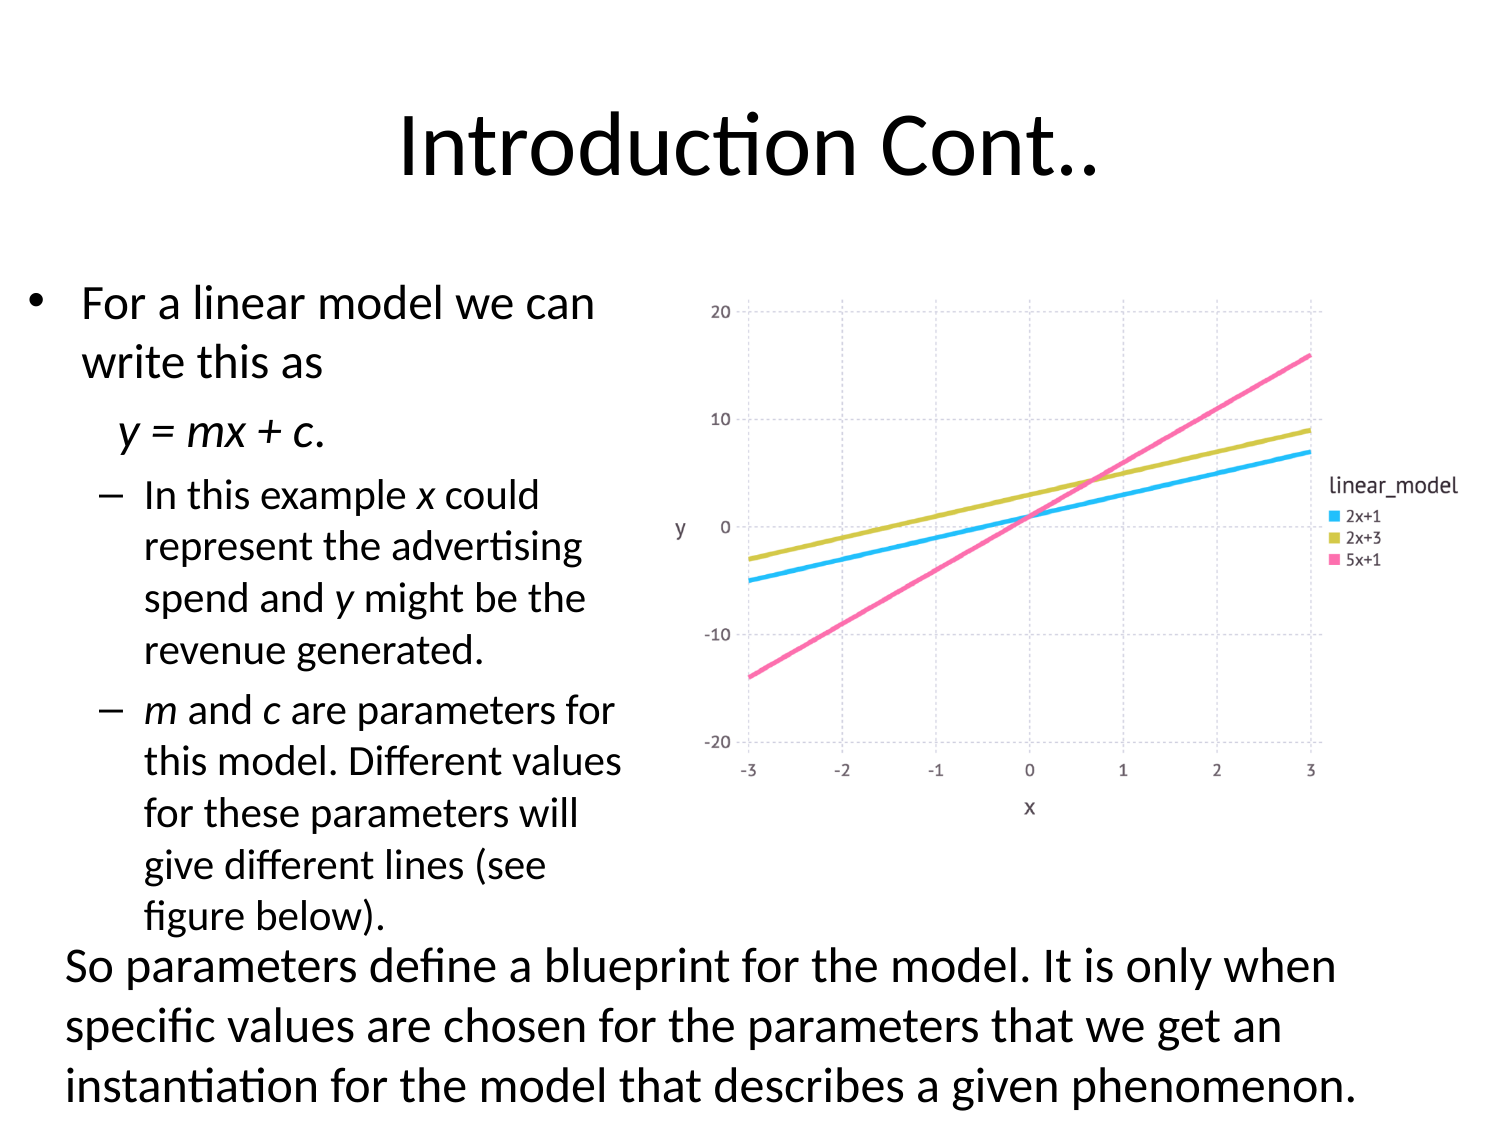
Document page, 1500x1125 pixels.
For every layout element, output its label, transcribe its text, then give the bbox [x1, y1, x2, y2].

picture [658, 274, 1463, 826]
list For a linear model we can write this as y = mx + c. In this example x could represent the advertising spend and y might be the revenue generated. m and c are parameters for this model. Different values for these parameters will give different lines (see figure below). [12, 262, 638, 975]
title Introduction Cont.. [75, 45, 1425, 233]
text_box So parameters define a blueprint for the model. It is only when specific values are chosen for the parameters that we get an instantiation for the model that describes a given phenomenon. [50, 924, 1500, 1120]
